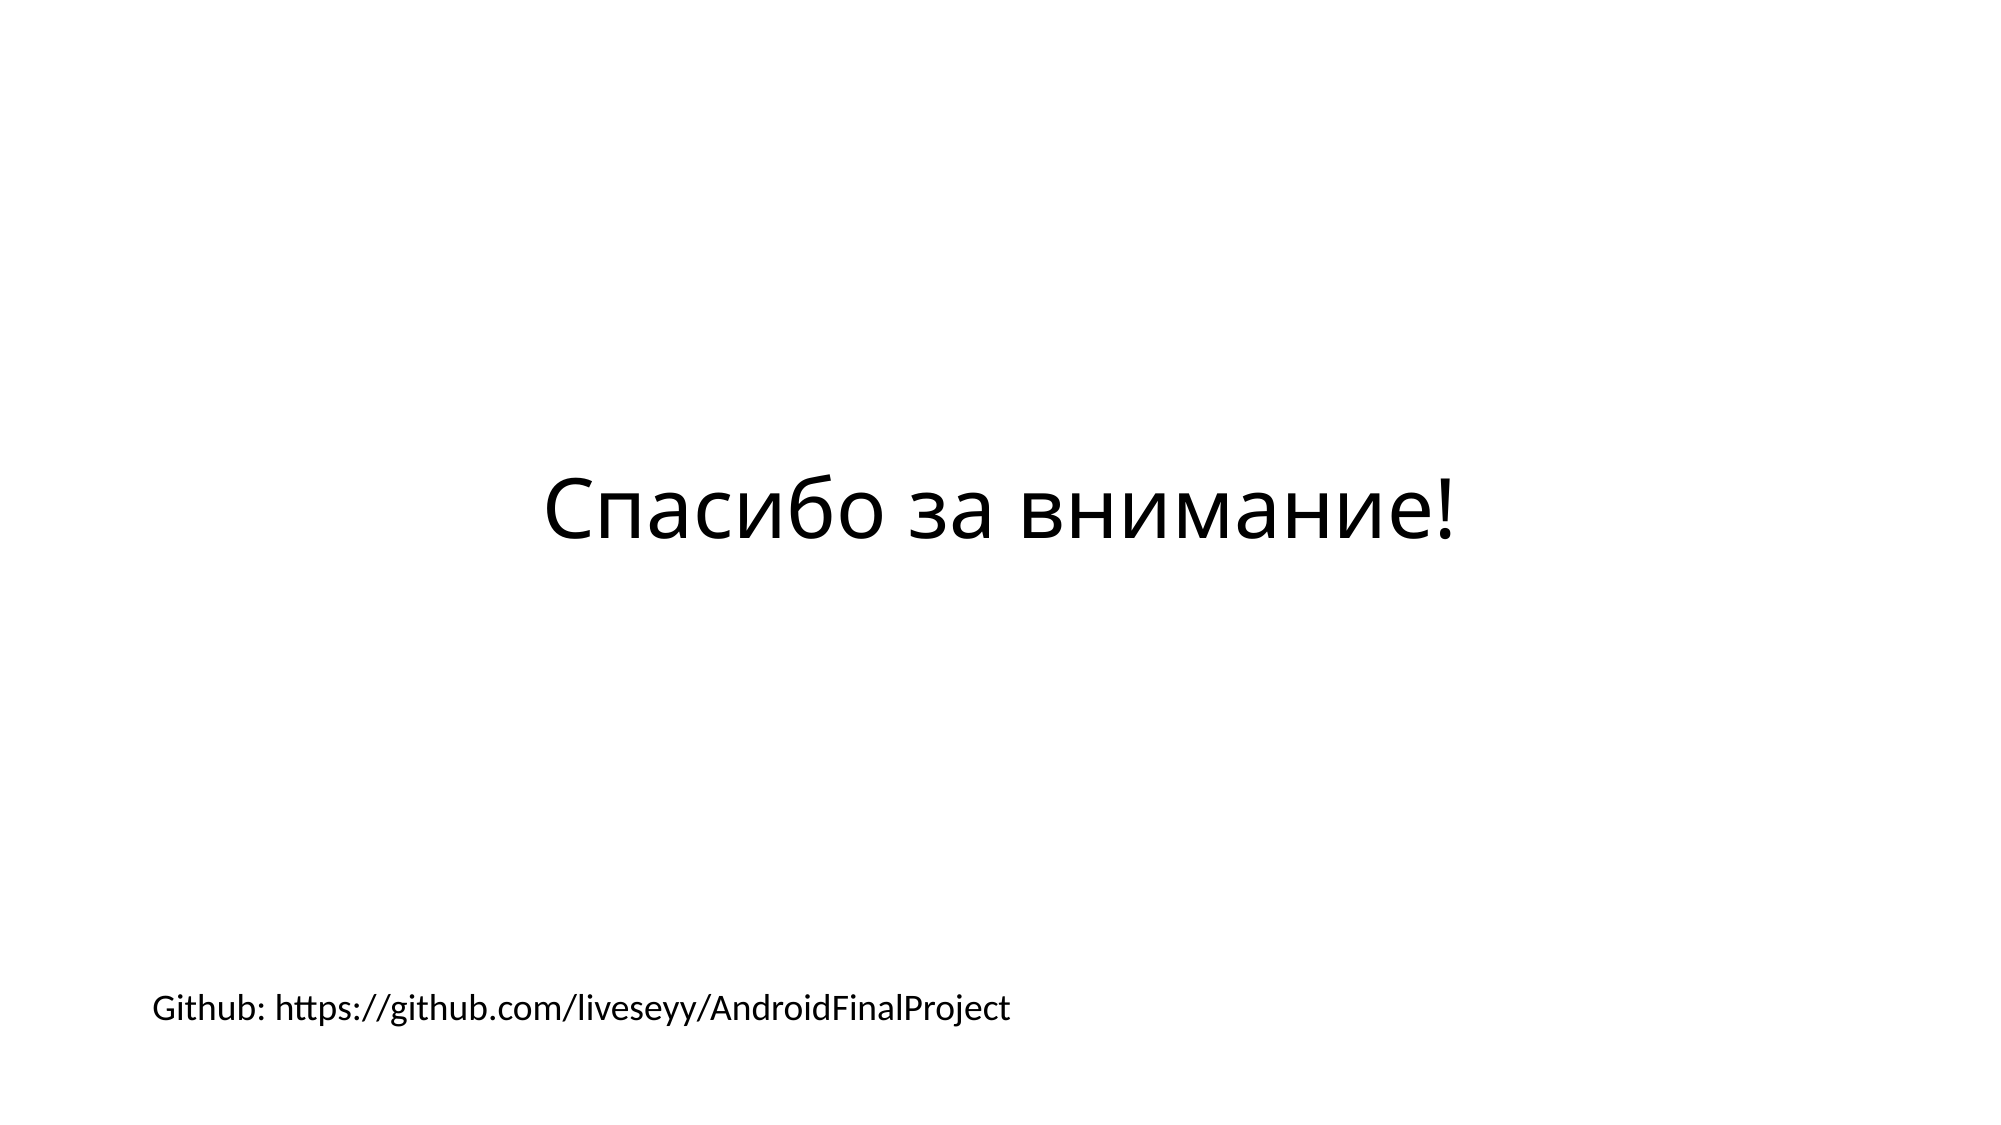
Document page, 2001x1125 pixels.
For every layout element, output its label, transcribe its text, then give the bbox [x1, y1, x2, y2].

title Спасибо за внимание! [137, 354, 1863, 572]
list Github: https://github.com/liveseyy/AndroidFinalProject [137, 980, 1863, 1066]
